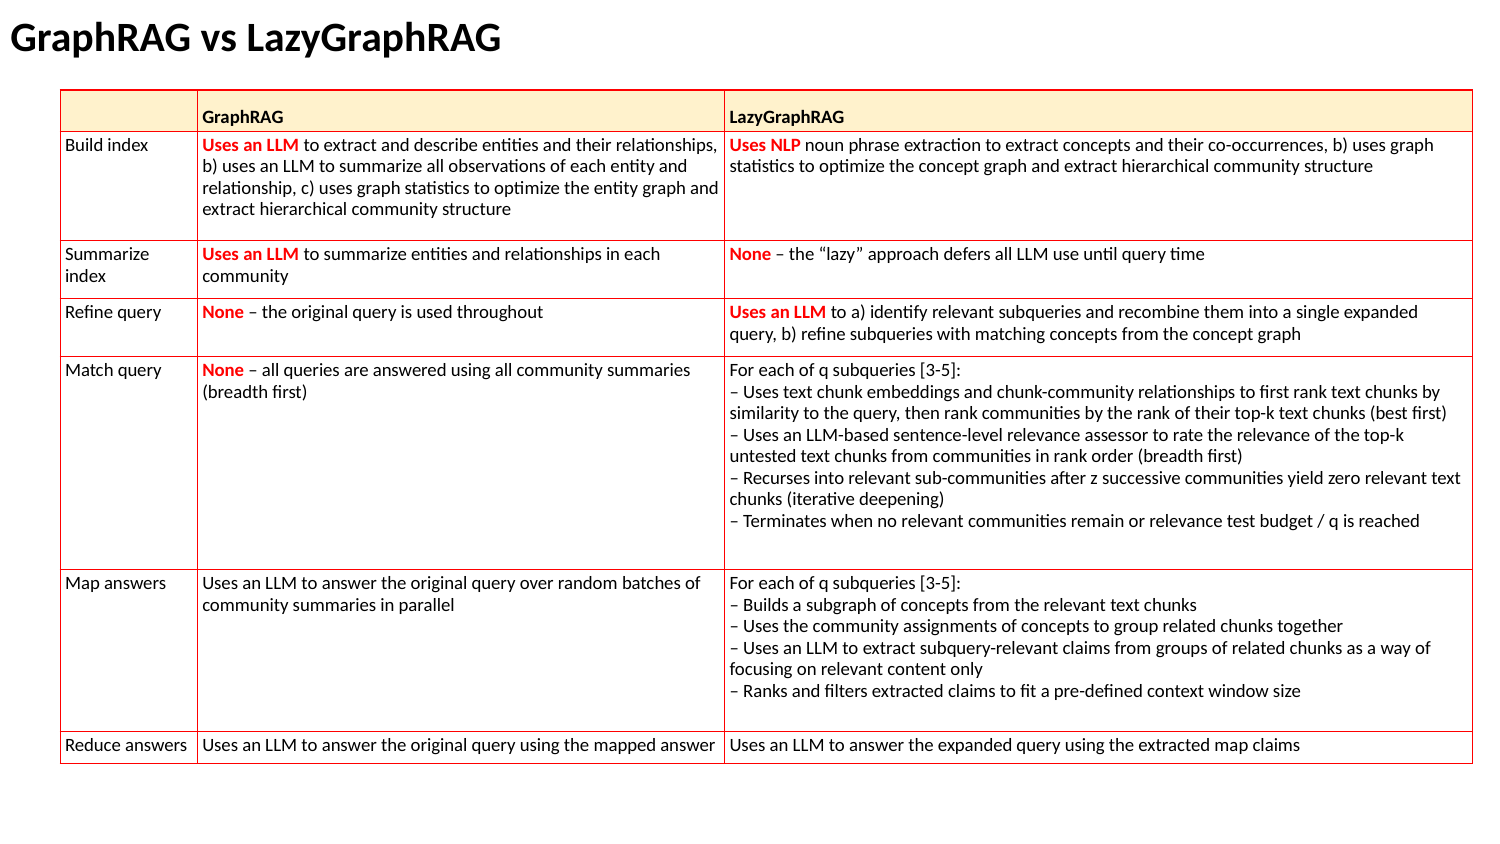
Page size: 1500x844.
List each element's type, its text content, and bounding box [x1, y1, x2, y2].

table_cell Uses an LLM to answer the original query using the mapped answer [198, 732, 724, 763]
table_cell Uses an LLM to summarize entities and relationships in each community [198, 241, 724, 298]
table_cell Uses NLP noun phrase extraction to extract concepts and their co-occurrences, b) uses graph statistics to optimize the concept graph and extract hierarchical community structure [725, 132, 1472, 240]
table_cell Refine query [61, 299, 197, 356]
table_cell None – all queries are answered using all community summaries (breadth first) [198, 357, 724, 569]
table_cell Uses an LLM to answer the original query over random batches of community summaries in parallel [198, 570, 724, 731]
table_cell Uses an LLM to a) identify relevant subqueries and recombine them into a single expanded query, b) refine subqueries with matching concepts from the concept graph [725, 299, 1472, 356]
table_cell Match query [61, 357, 197, 569]
text_box GraphRAG vs LazyGraphRAG [9, 8, 526, 62]
table_cell None – the original query is used throughout [198, 299, 724, 356]
table_cell Uses an LLM to extract and describe entities and their relationships, b) uses an LLM to summarize all observations of each entity and relationship, c) uses graph statistics to optimize the entity graph and extract hierarchical community structure [198, 132, 724, 240]
table_cell Map answers [61, 570, 197, 731]
table_cell Reduce answers [61, 732, 197, 763]
table_cell For each of q subqueries [3-5]: – Builds a subgraph of concepts from the relevant text chunks – Uses the community assignments of concepts to group related chunks together – Uses an LLM to extract subquery-relevant claims from groups of related chunks as a way of focusing on relevant content only – Ranks and filters extracted claims to fit a pre-defined context window size [725, 570, 1472, 731]
table_cell For each of q subqueries [3-5]: – Uses text chunk embeddings and chunk-community relationships to first rank text chunks by similarity to the query, then rank communities by the rank of their top-k text chunks (best first) – Uses an LLM-based sentence-level relevance assessor to rate the relevance of the top-k untested text chunks from communities in rank order (breadth first) – Recurses into relevant sub-communities after z successive communities yield zero relevant text chunks (iterative deepening) – Terminates when no relevant communities remain or relevance test budget / q is reached [725, 357, 1472, 569]
table_cell None – the “lazy” approach defers all LLM use until query time [725, 241, 1472, 298]
table_header GraphRAG [198, 91, 724, 131]
table_header LazyGraphRAG [725, 91, 1472, 131]
table_cell Summarize index [61, 241, 197, 298]
table_cell Uses an LLM to answer the expanded query using the extracted map claims [725, 732, 1472, 763]
table_cell Build index [61, 132, 197, 240]
table_header [61, 91, 197, 131]
